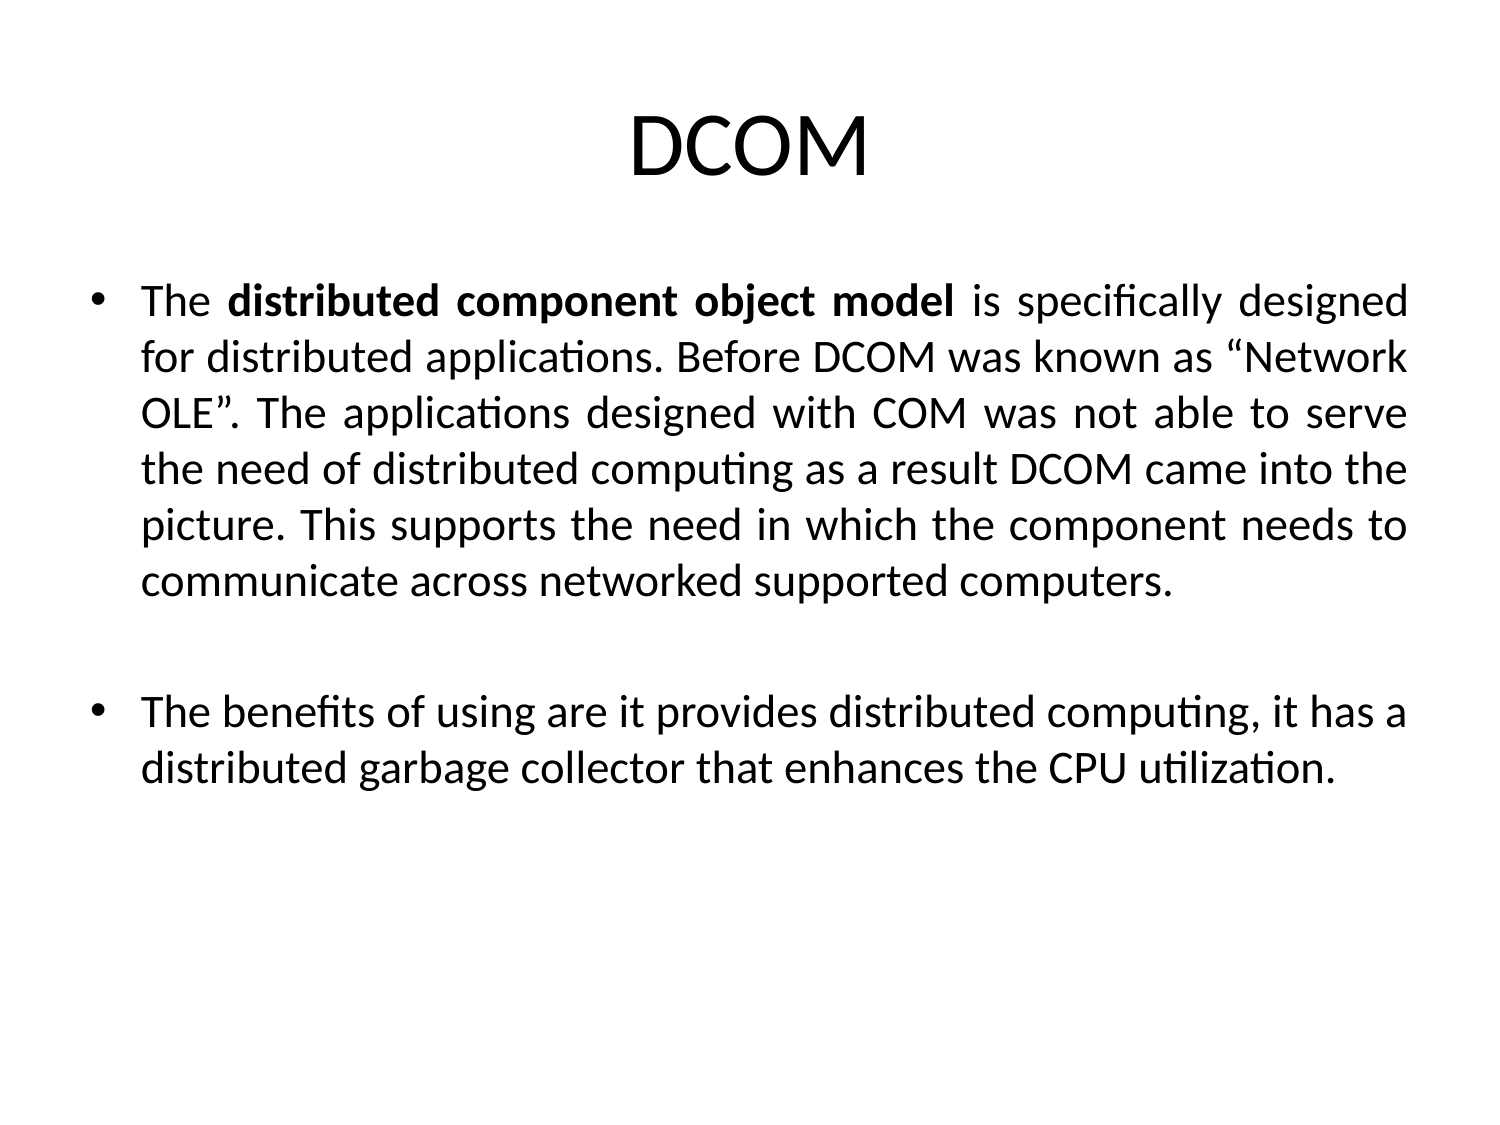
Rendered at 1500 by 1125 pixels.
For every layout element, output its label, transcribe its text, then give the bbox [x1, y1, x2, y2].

list The distributed component object model is specifically designed for distributed applications. Before DCOM was known as “Network OLE”. The applications designed with COM was not able to serve the need of distributed computing as a result DCOM came into the picture. This supports the need in which the component needs to communicate across networked supported computers. The benefits of using are it provides distributed computing, it has a distributed garbage collector that enhances the CPU utilization. [75, 262, 1425, 1005]
title DCOM [75, 45, 1425, 233]
